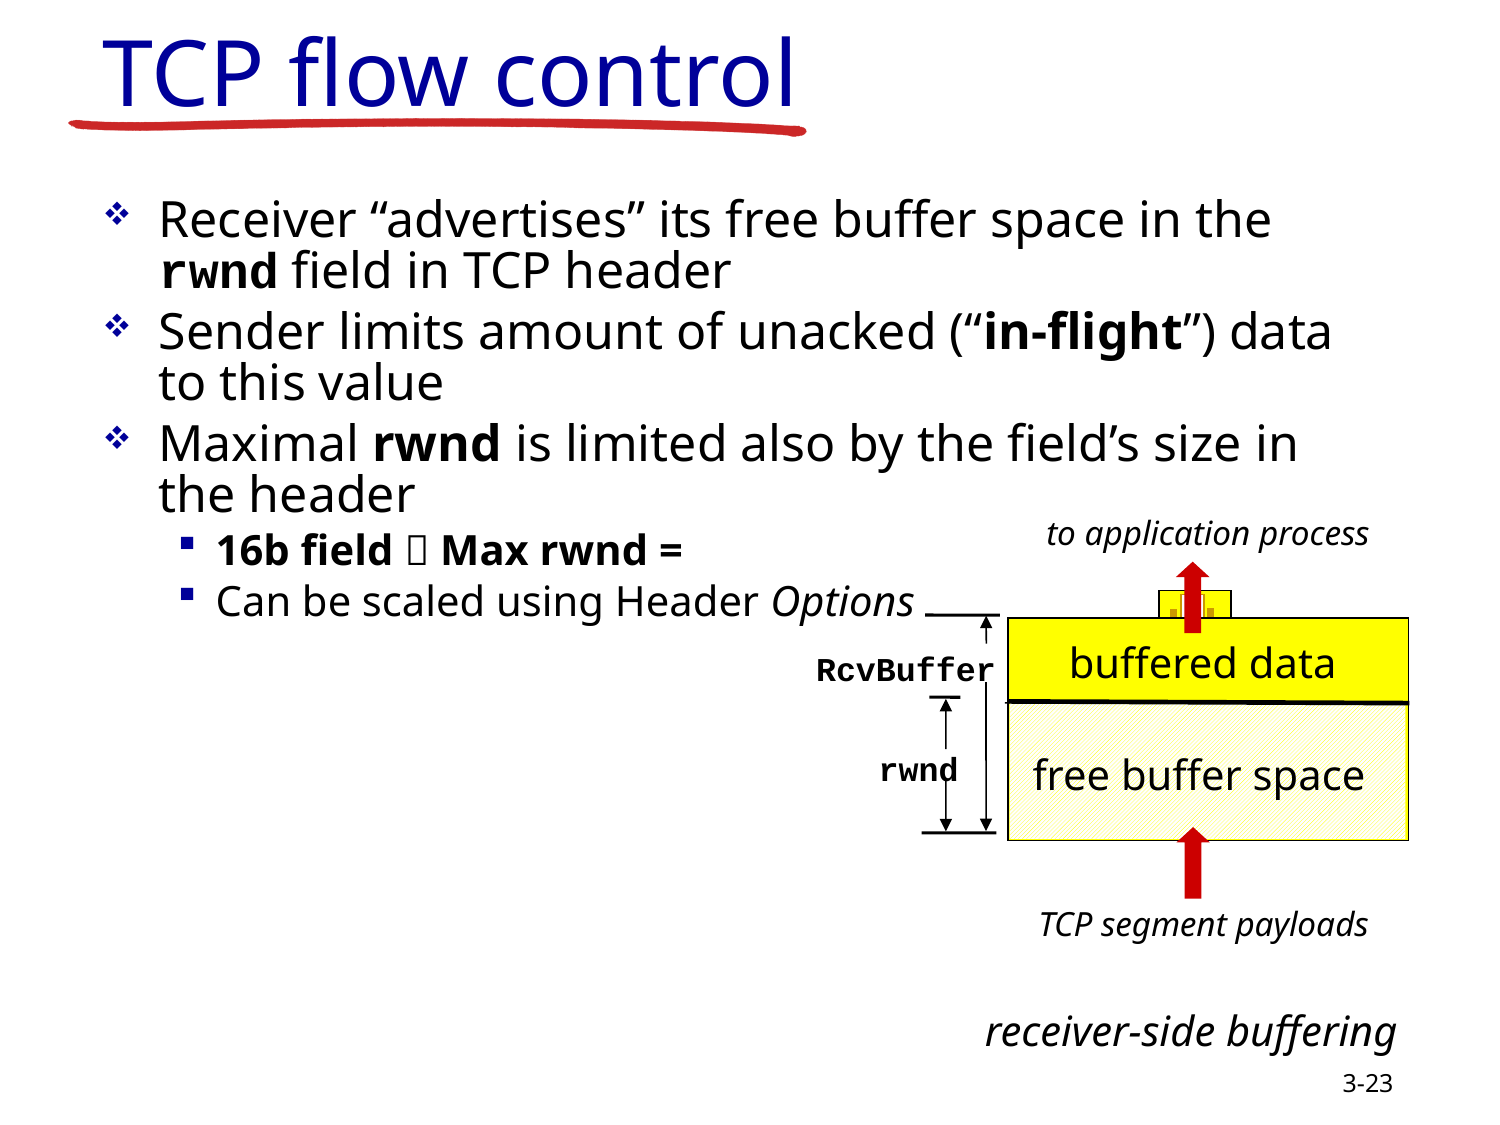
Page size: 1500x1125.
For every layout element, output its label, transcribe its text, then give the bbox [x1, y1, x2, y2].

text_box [804, 504, 1410, 1060]
title TCP flow control [87, 6, 1363, 133]
list Receiver “advertises” its free buffer space in the rwnd field in TCP header Sender limits amount of unacked (“in-flight”) data to this value Maximal rwnd is limited also by the field’s size in the header 16b field  Max rwnd = Can be scaled using Header Options [87, 189, 1363, 1026]
picture [65, 113, 816, 143]
slide_number 3-23 [1327, 1060, 1477, 1106]
